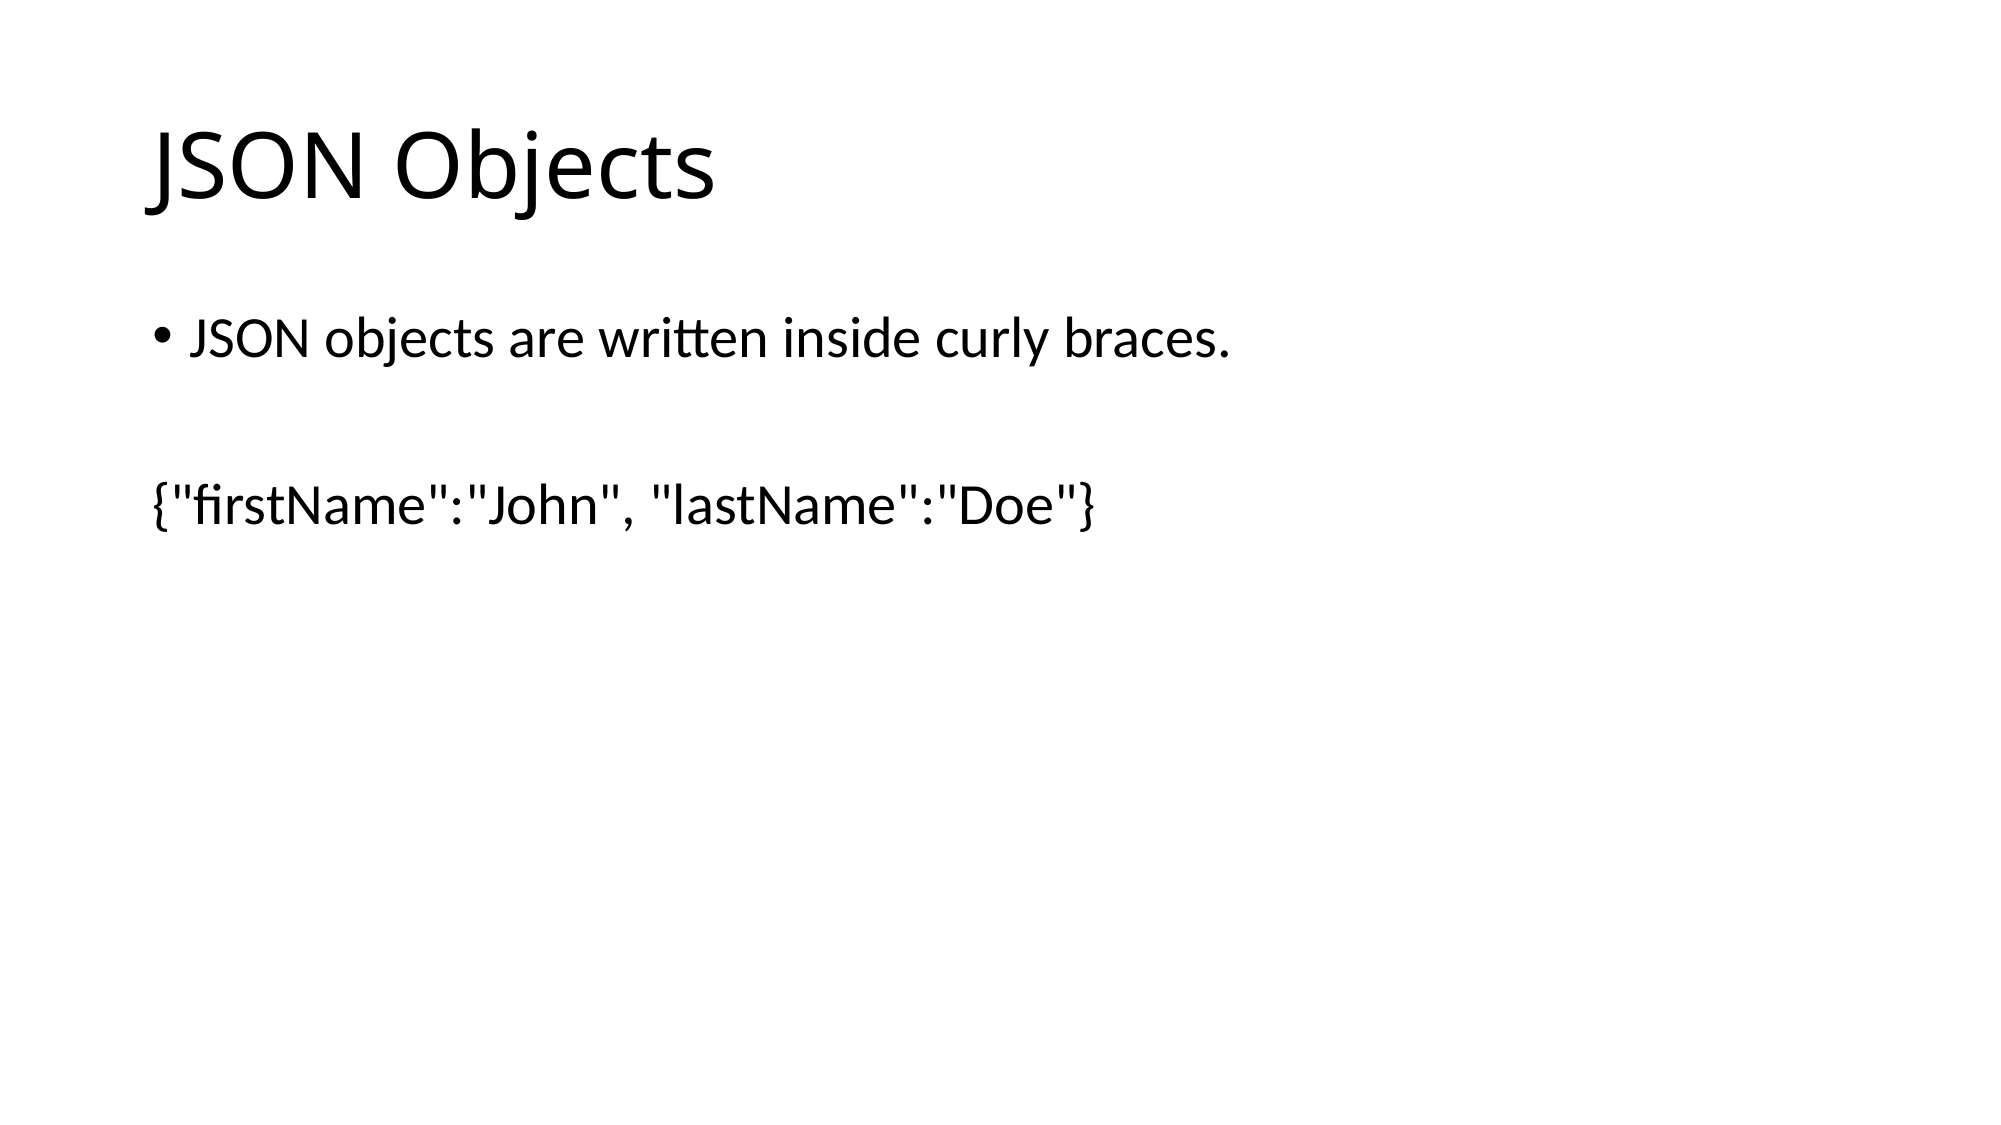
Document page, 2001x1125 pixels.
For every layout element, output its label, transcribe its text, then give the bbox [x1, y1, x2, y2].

list JSON objects are written inside curly braces. {"firstName":"John", "lastName":"Doe"} [137, 299, 1863, 1014]
title JSON Objects [137, 59, 1863, 278]
